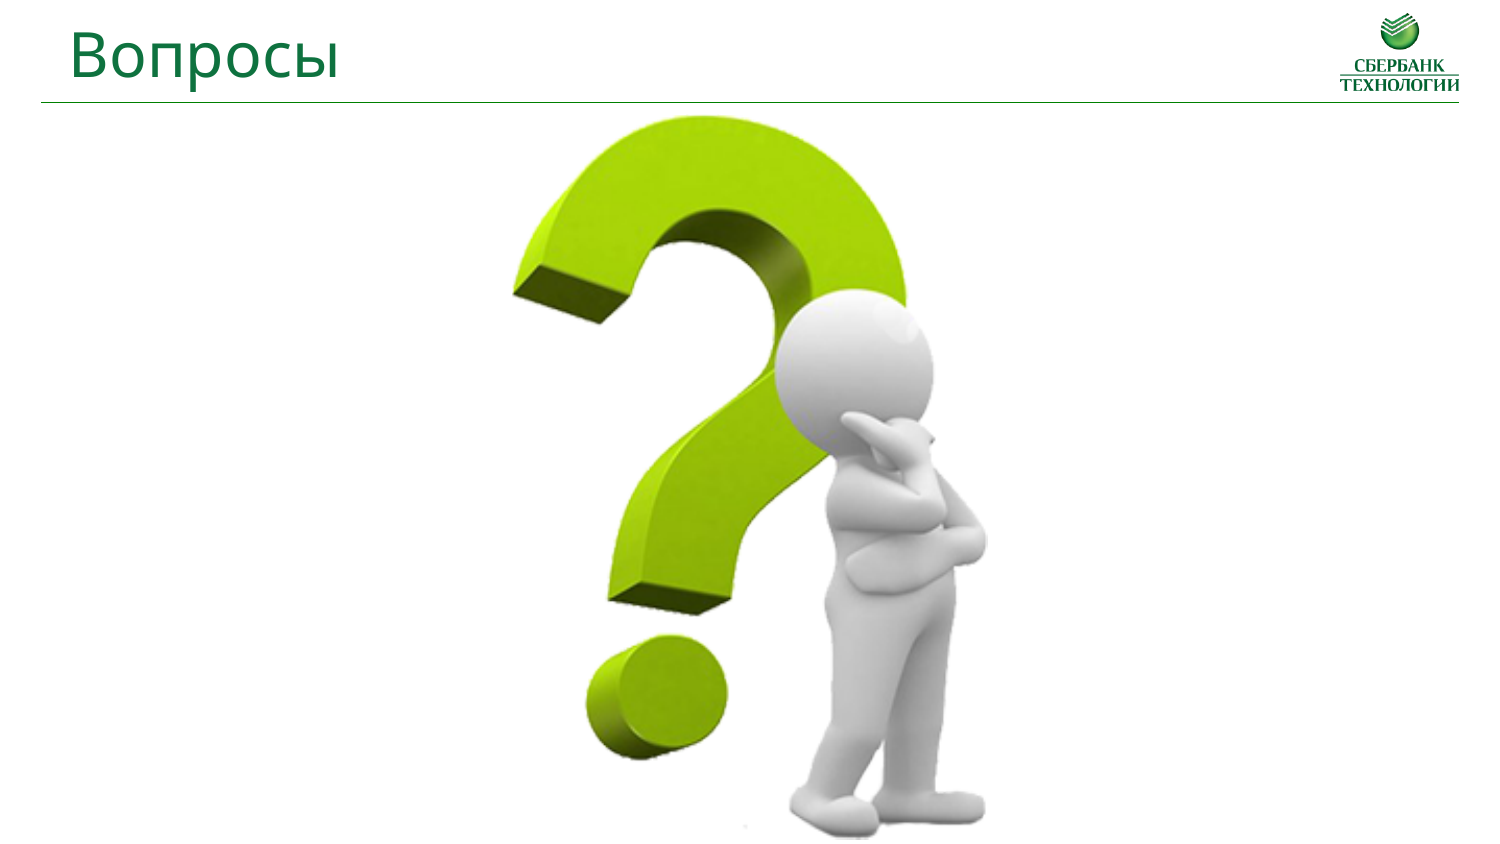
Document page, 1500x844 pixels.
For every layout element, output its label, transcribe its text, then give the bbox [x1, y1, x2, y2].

picture [512, 114, 988, 841]
picture [1436, 13, 1459, 91]
text_box Вопросы [64, 10, 1436, 94]
